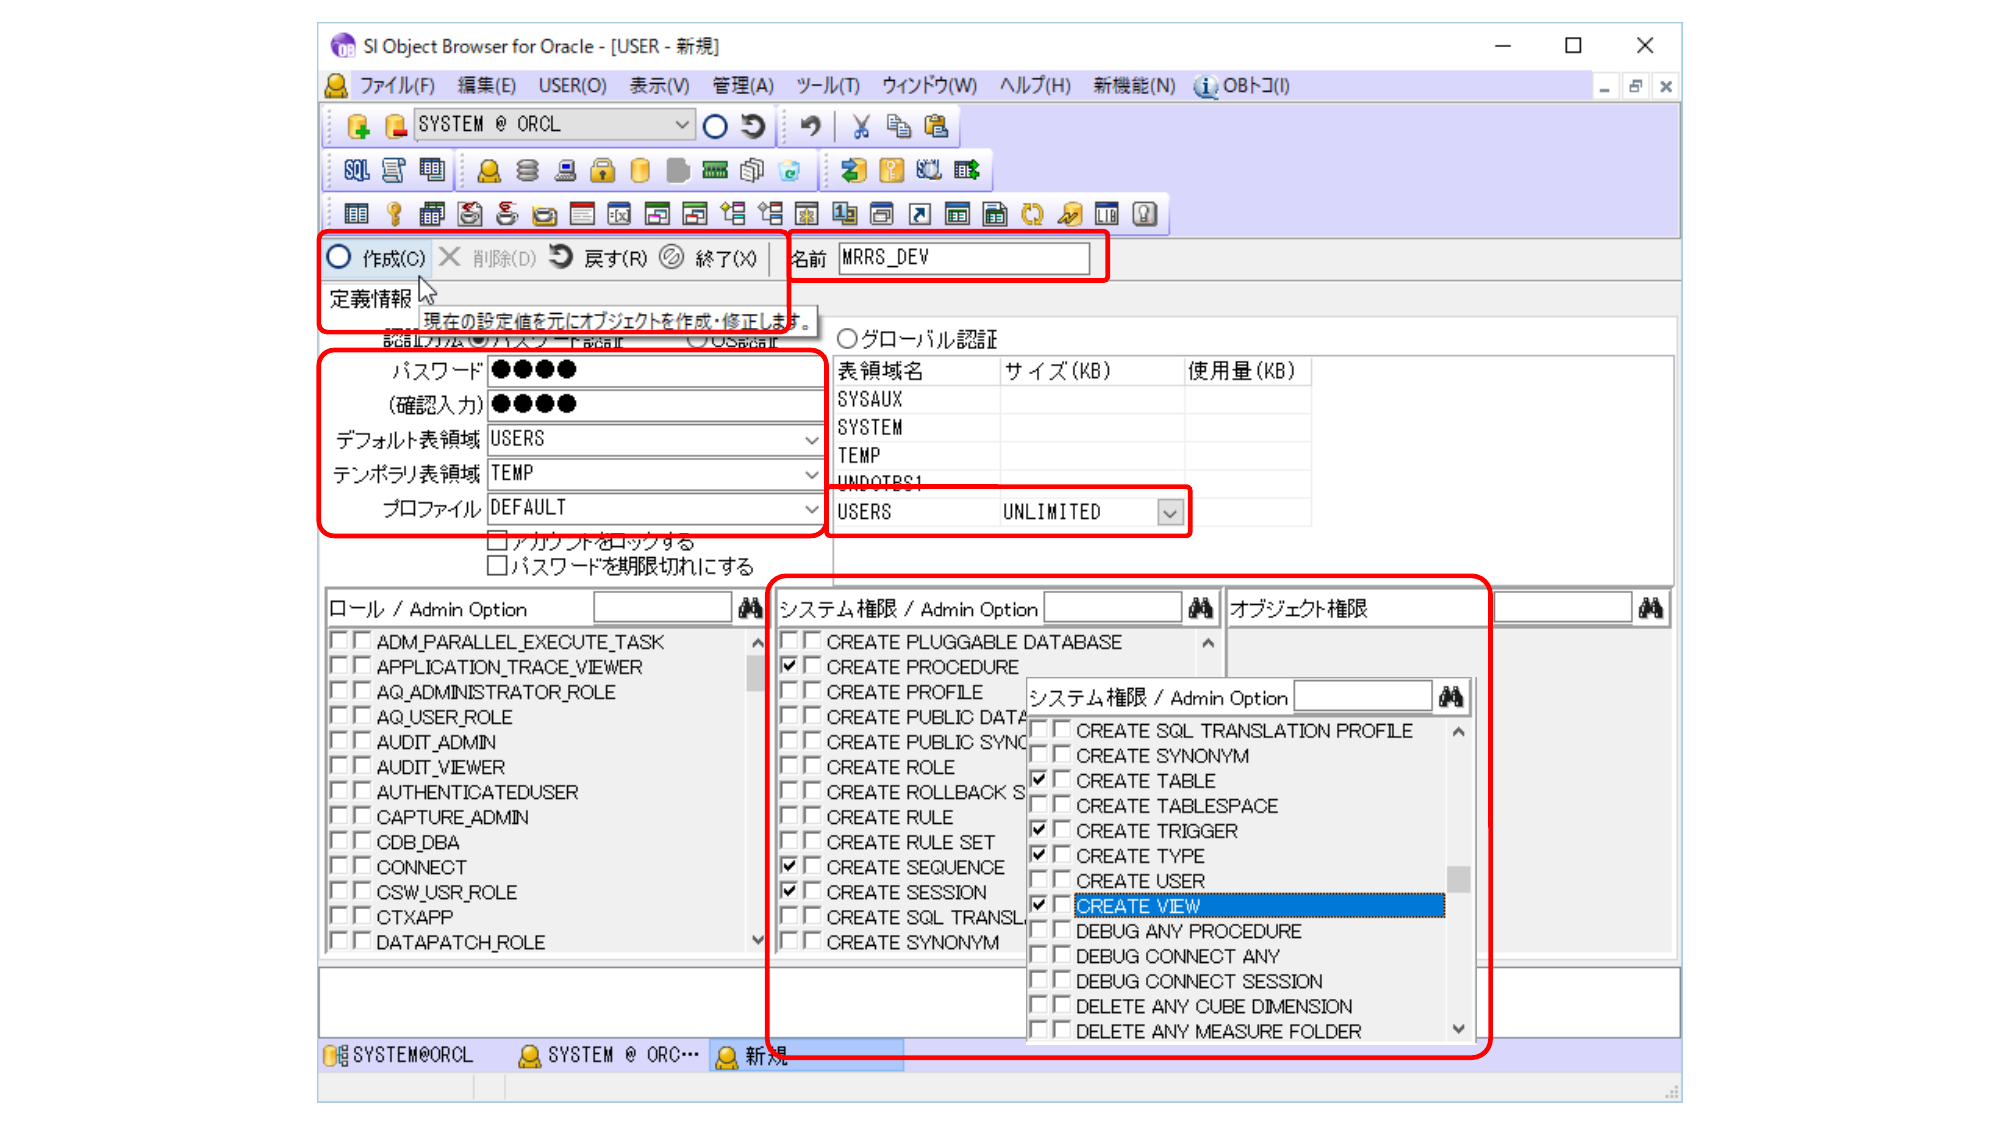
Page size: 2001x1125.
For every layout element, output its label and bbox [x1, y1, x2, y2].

picture [317, 22, 1683, 1103]
